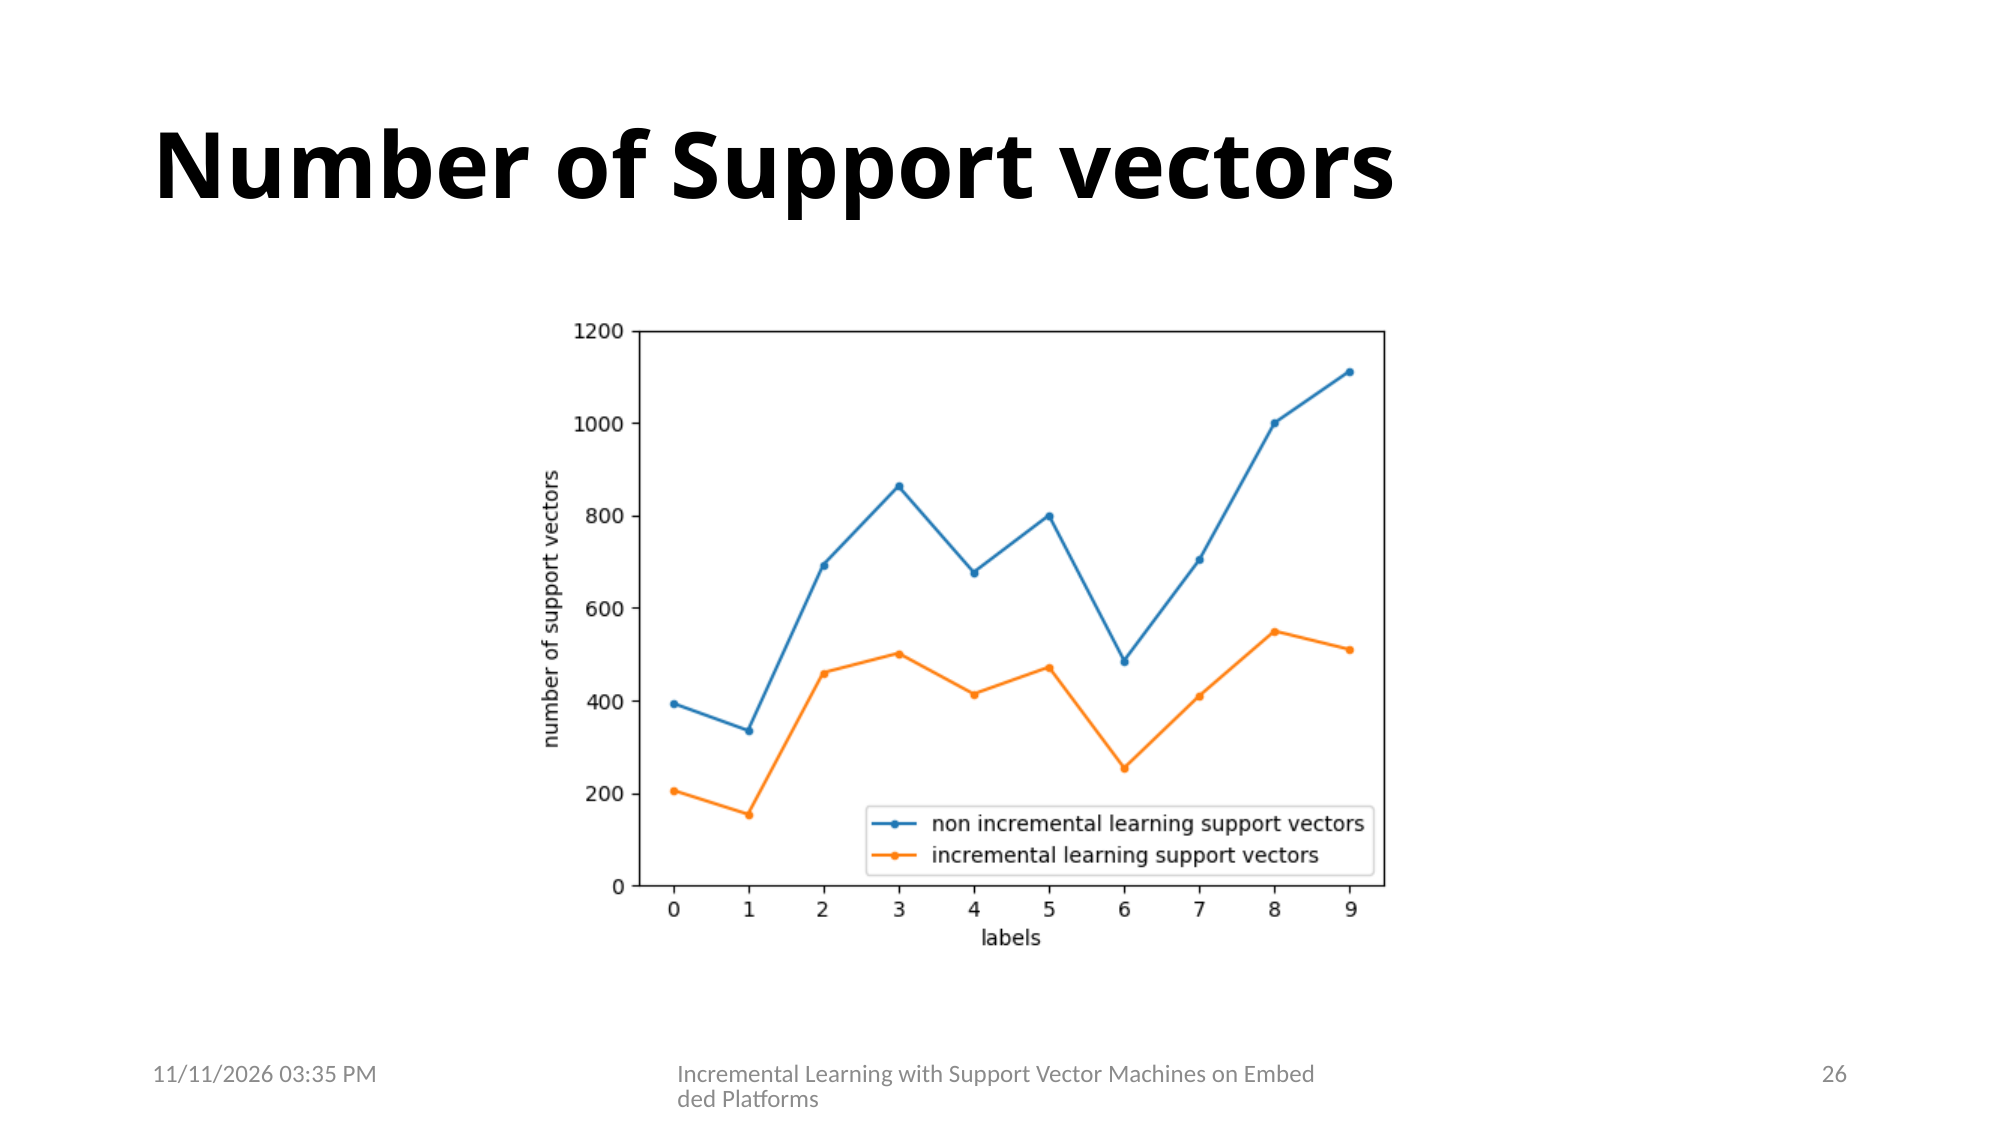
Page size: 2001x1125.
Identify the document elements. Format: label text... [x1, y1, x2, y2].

slide_number 26 [1412, 1042, 1863, 1103]
footer Incremental Learning with Support Vector Machines on Embedded Platforms [662, 1042, 1338, 1103]
title Number of Support vectors [137, 59, 1863, 278]
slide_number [137, 1042, 588, 1103]
picture [519, 244, 1480, 965]
